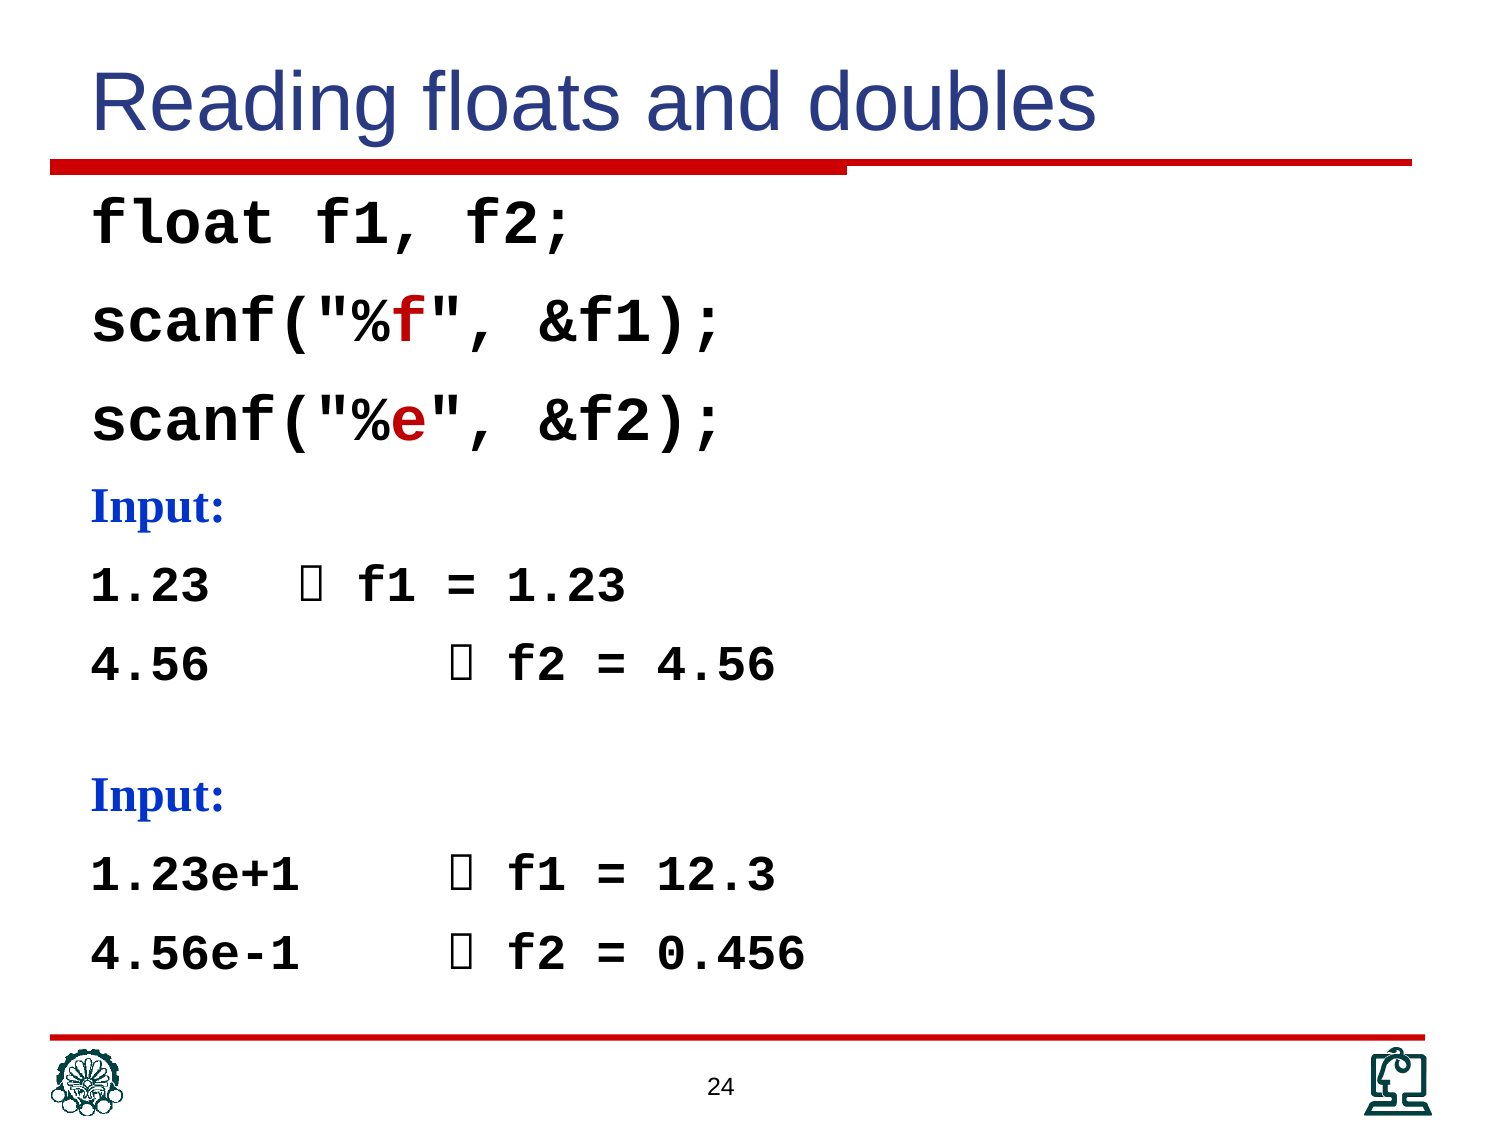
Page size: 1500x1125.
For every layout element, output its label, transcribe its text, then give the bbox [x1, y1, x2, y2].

title Reading floats and doubles [75, 24, 1425, 155]
slide_number 24 [649, 1062, 751, 1103]
picture [50, 1047, 125, 1118]
list float f1, f2; scanf("%f", &f1); scanf("%e", &f2); Input: 1.23  f1 = 1.23 4.56  f2 = 4.56 Input: 1.23e+1  f1 = 12.3 4.56e-1  f2 = 0.456 [75, 181, 1425, 1038]
picture [1362, 1045, 1438, 1119]
